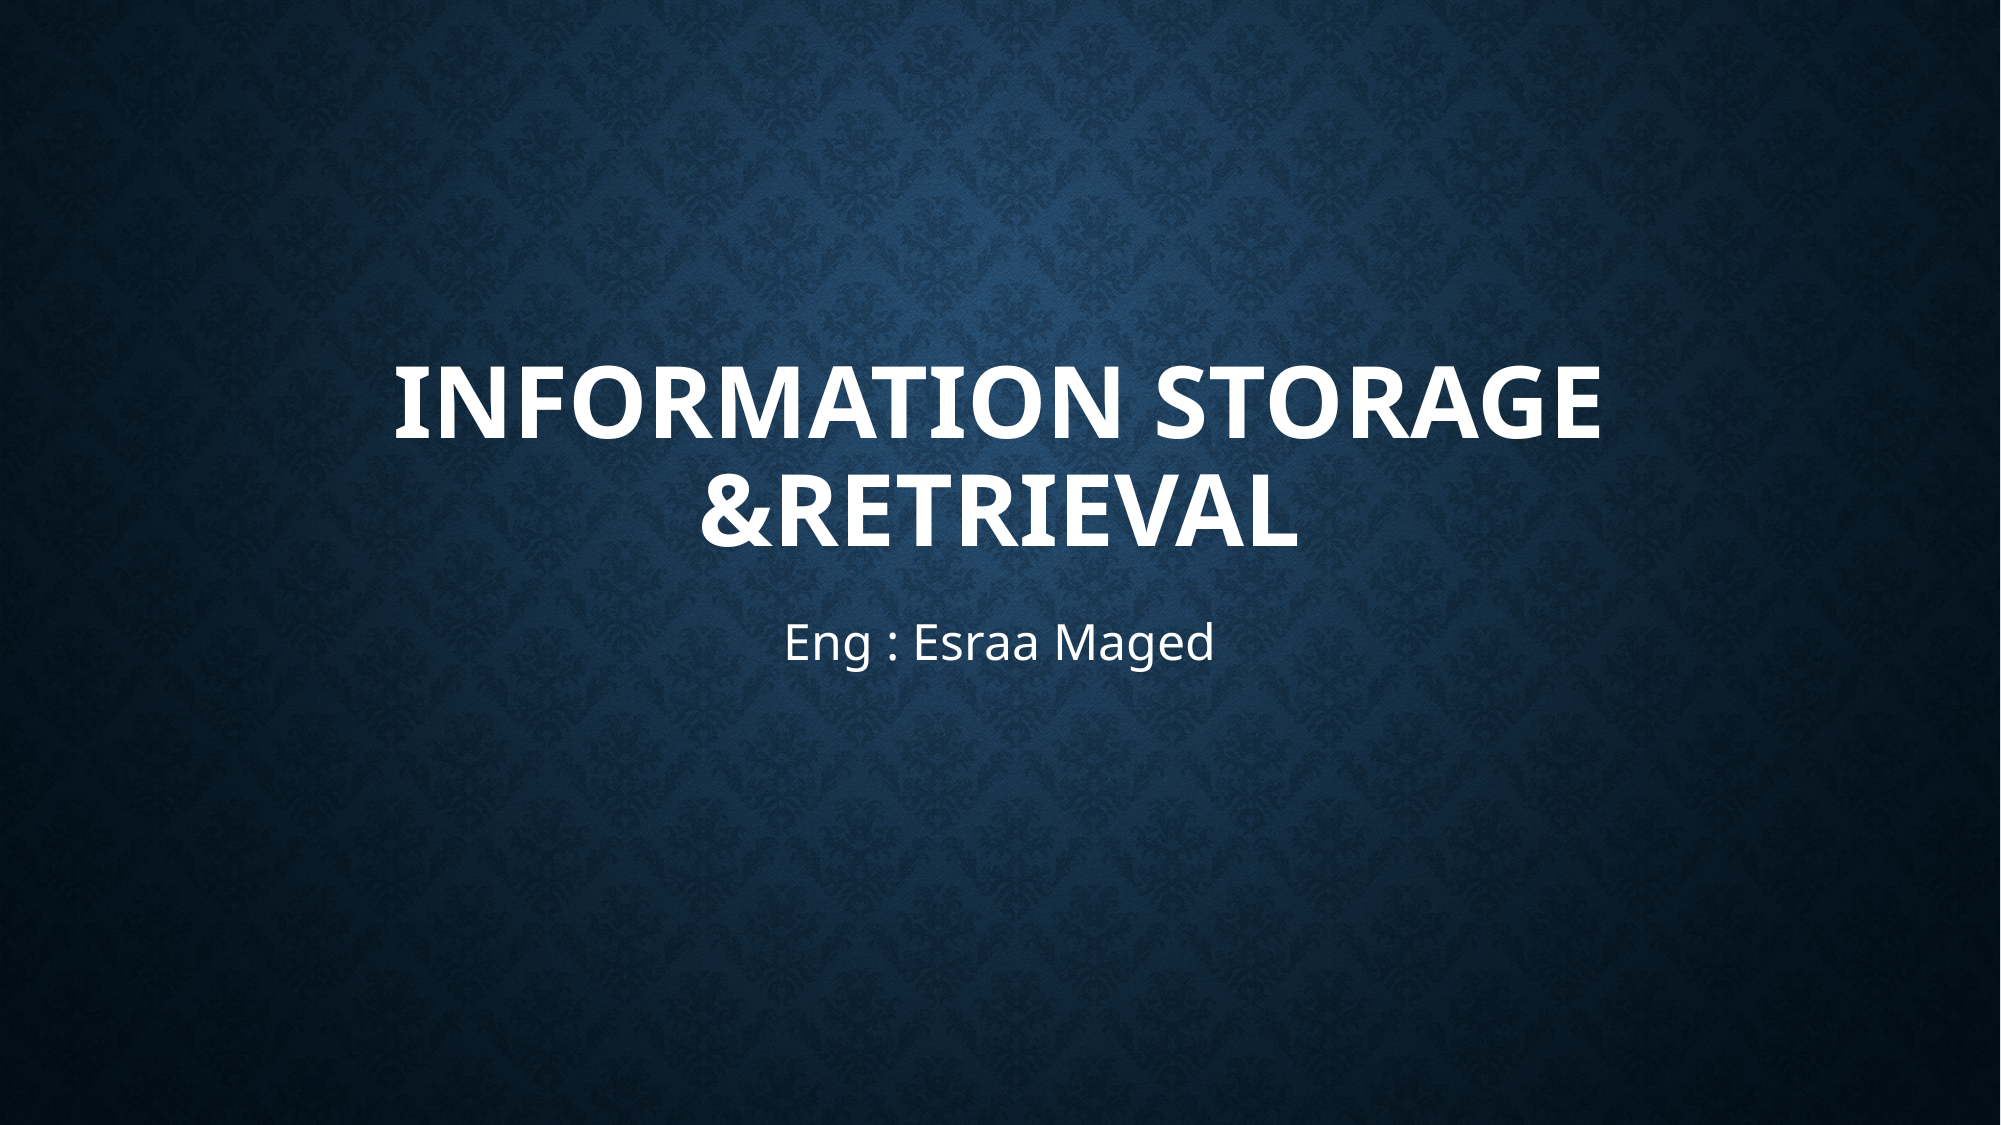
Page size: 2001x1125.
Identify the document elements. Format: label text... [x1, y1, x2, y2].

subtitle Eng : Esraa Maged [261, 590, 1739, 863]
title Information storage &retrieval [261, 184, 1739, 576]
